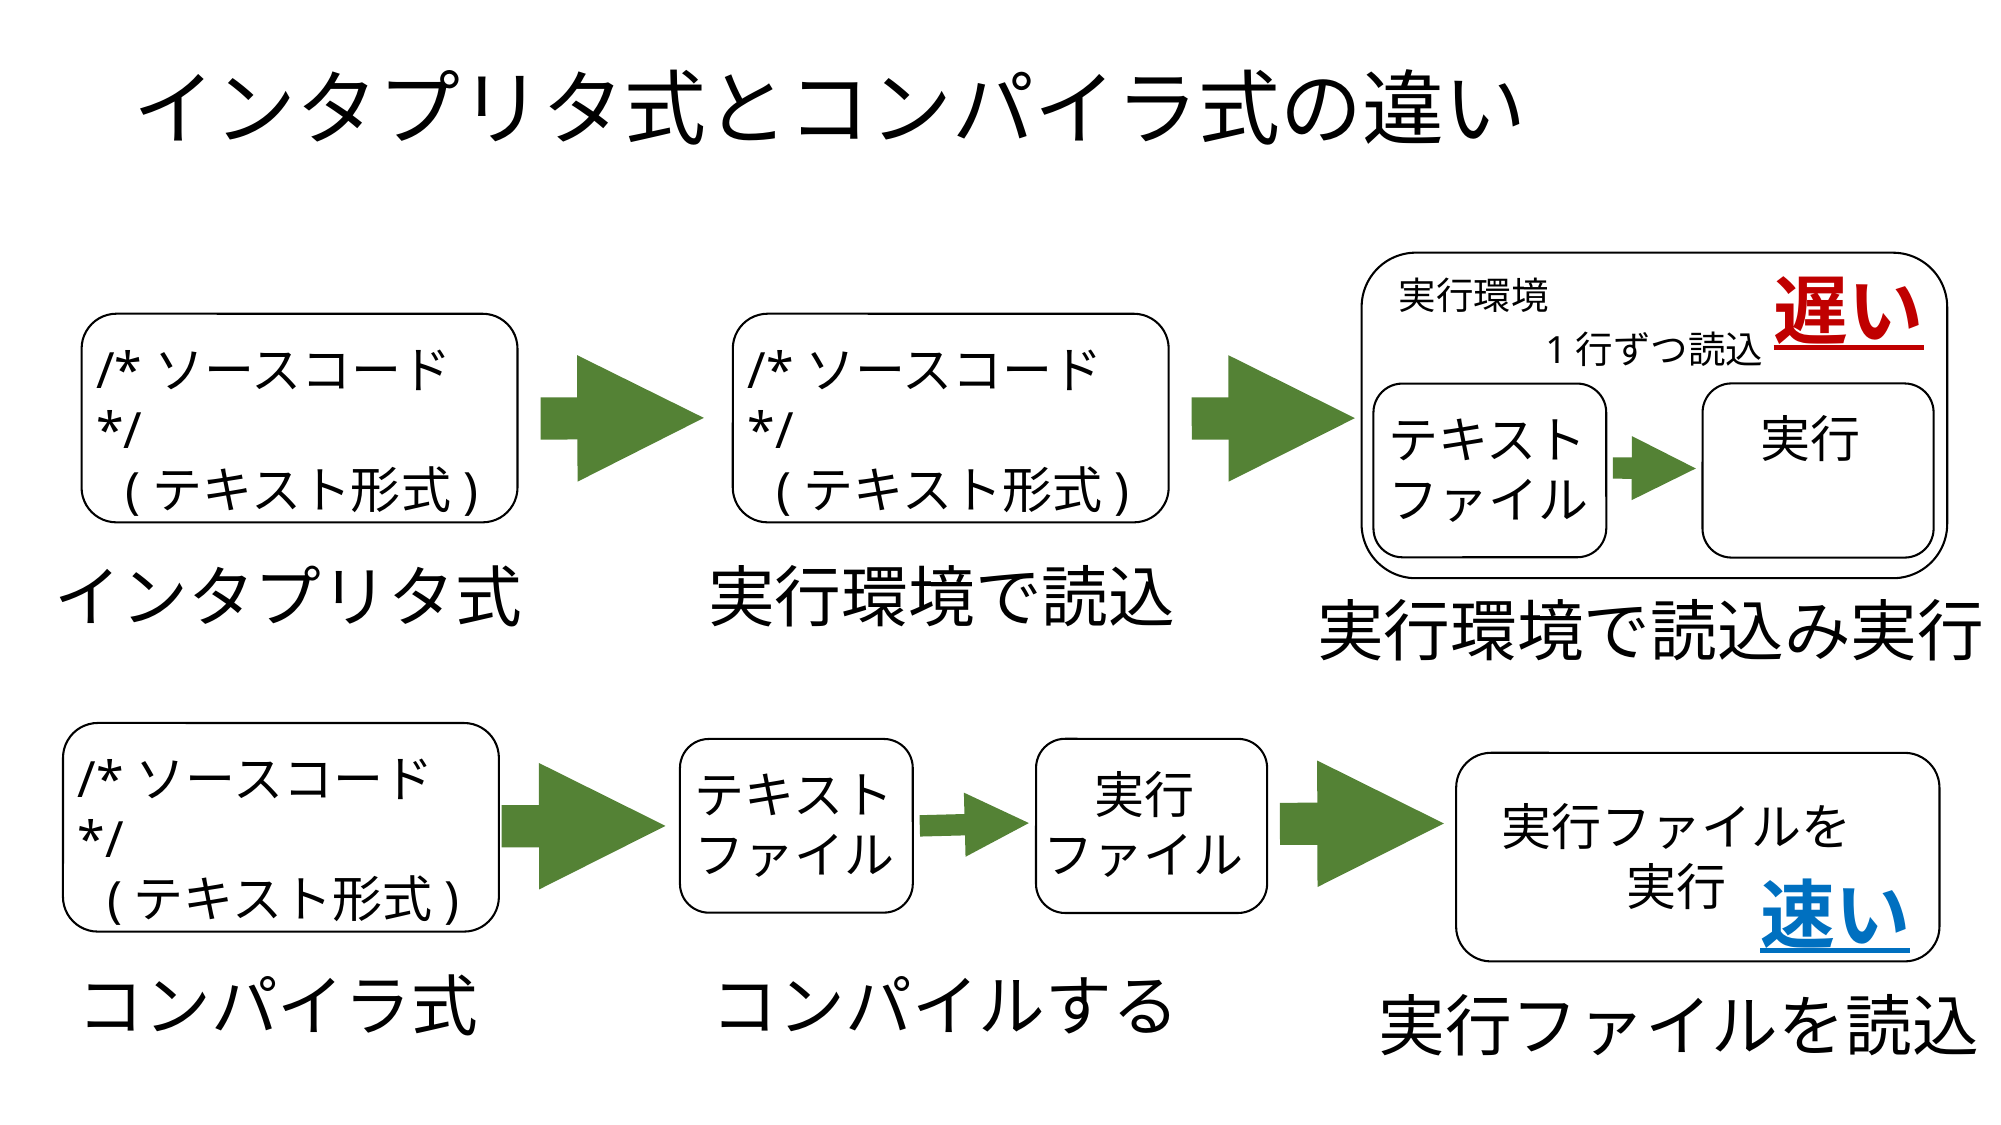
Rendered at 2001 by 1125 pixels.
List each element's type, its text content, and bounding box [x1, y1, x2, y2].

text_box 実行環境 [1383, 264, 1564, 325]
text_box [1456, 923, 1745, 962]
text_box 速い [1745, 859, 1926, 965]
text_box 実行ファイルを 実行 [1456, 787, 1897, 923]
text_box [680, 891, 912, 913]
text_box インタプリタ式 [40, 547, 559, 643]
text_box [86, 313, 513, 331]
title インタプリタ式とコンパイラ式の違い [0, 0, 1661, 164]
text_box テキスト ファイル [679, 756, 913, 891]
text_box [737, 313, 1164, 331]
text_box [1036, 738, 1268, 913]
text_box 実行ファイルを読込 [1363, 976, 2000, 1072]
text_box /*ソースコード*/ (テキスト形式) [62, 740, 504, 935]
text_box 実行環境で読込 [693, 547, 1213, 642]
text_box [682, 738, 911, 756]
text_box [1456, 752, 1940, 955]
text_box 遅い [1758, 256, 1939, 362]
text_box 1行ずつ読込 [1530, 319, 1779, 379]
text_box [1361, 252, 1948, 579]
text_box コンパイラ式 [63, 956, 582, 1052]
text_box /*ソースコード*/ (テキスト形式) [732, 331, 1174, 526]
text_box コンパイルする [697, 956, 1216, 1052]
text_box 実行環境で読込み実行 [1302, 581, 2000, 676]
text_box [67, 722, 494, 740]
text_box /*ソースコード*/ (テキスト形式) [81, 331, 523, 526]
text_box 実行 ファイル [1028, 755, 1260, 891]
